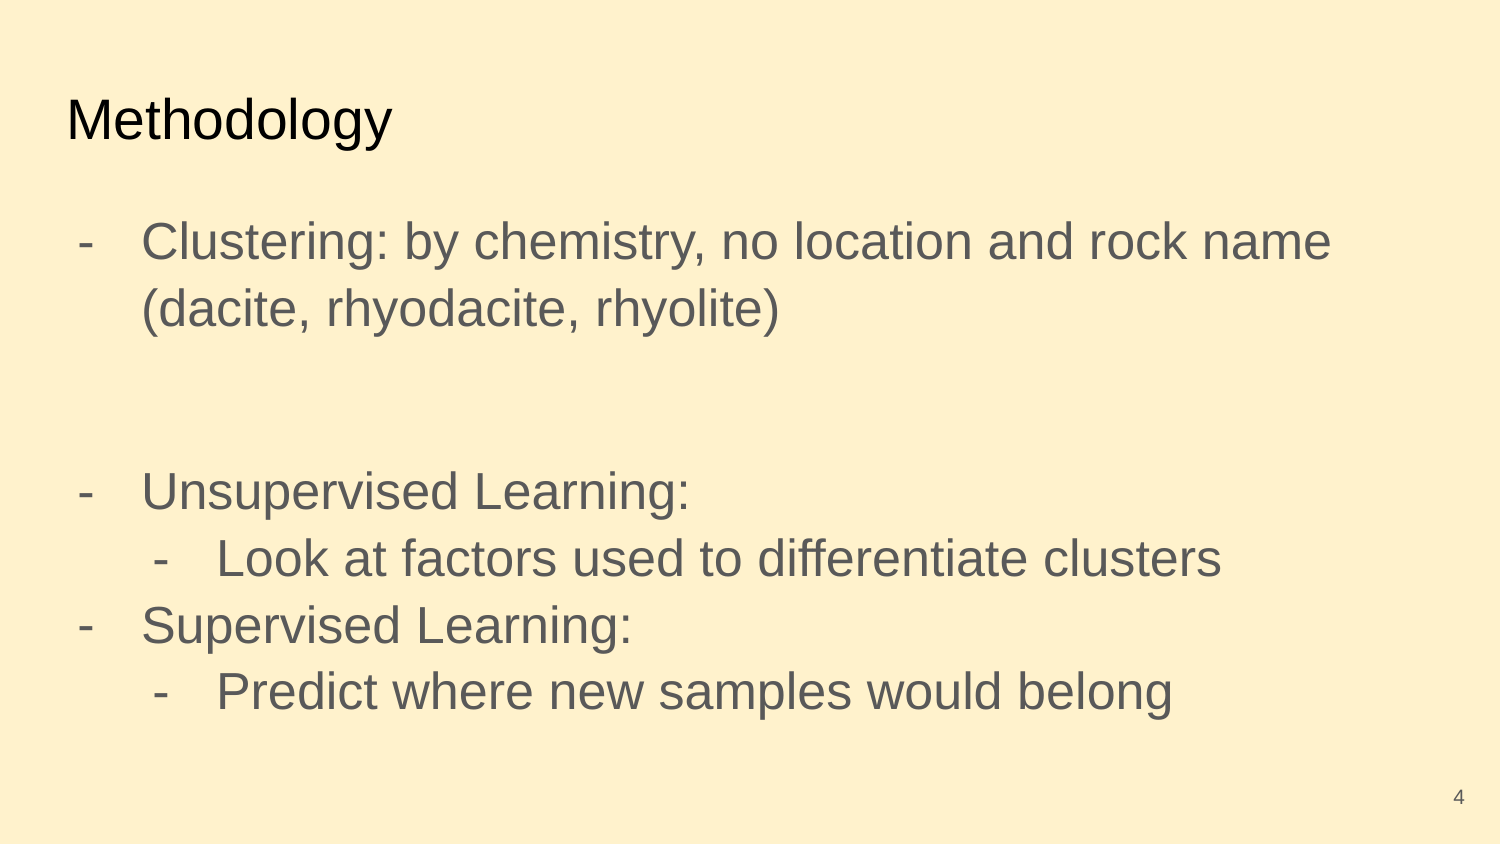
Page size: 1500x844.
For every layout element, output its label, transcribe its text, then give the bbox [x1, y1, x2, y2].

list Clustering: by chemistry, no location and rock name (dacite, rhyodacite, rhyolite) Unsupervised Learning: Look at factors used to differentiate clusters Supervised Learning: Predict where new samples would belong [51, 189, 1449, 750]
title Methodology [51, 72, 1449, 167]
slide_number ‹#› [1389, 764, 1480, 830]
